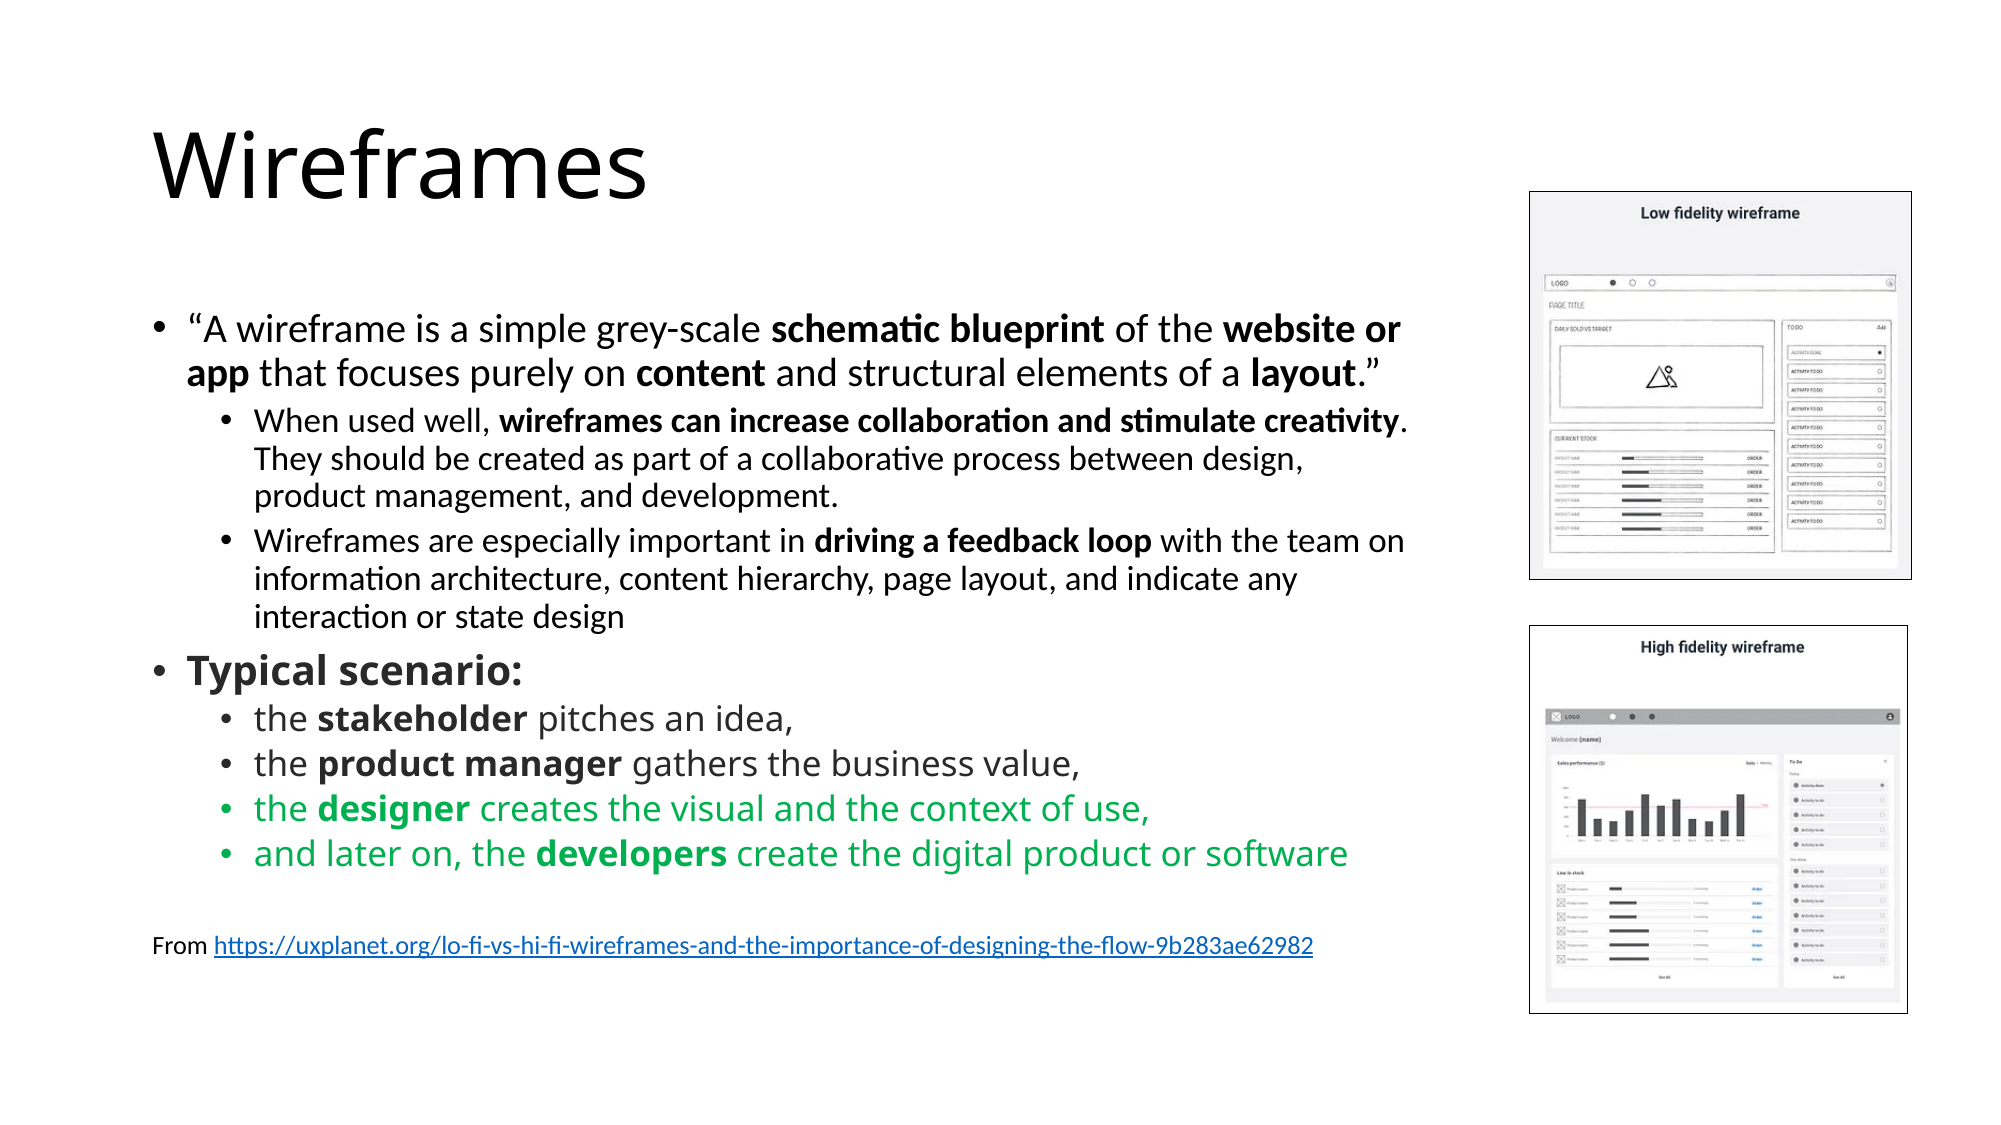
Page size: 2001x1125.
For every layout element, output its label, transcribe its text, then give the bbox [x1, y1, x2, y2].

picture [1529, 191, 1912, 580]
list “A wireframe is a simple grey-scale schematic blueprint of the website or app that focuses purely on content and structural elements of a layout.” When used well, wireframes can increase collaboration and stimulate creativity. They should be created as part of a collaborative process between design, product management, and development. Wireframes are especially important in driving a feedback loop with the team on information architecture, content hierarchy, page layout, and indicate any interaction or state design Typical scenario: the stakeholder pitches an idea, the product manager gathers the business value, the designer creates the visual and the context of use, and later on, the developers create the digital product or software From https://uxplanet.org/lo-fi-vs-hi-fi-wireframes-and-the-importance-of-designing-the-flow-9b283ae62982 [137, 299, 1424, 1014]
picture [1529, 625, 1908, 1014]
title Wireframes [137, 59, 1863, 278]
